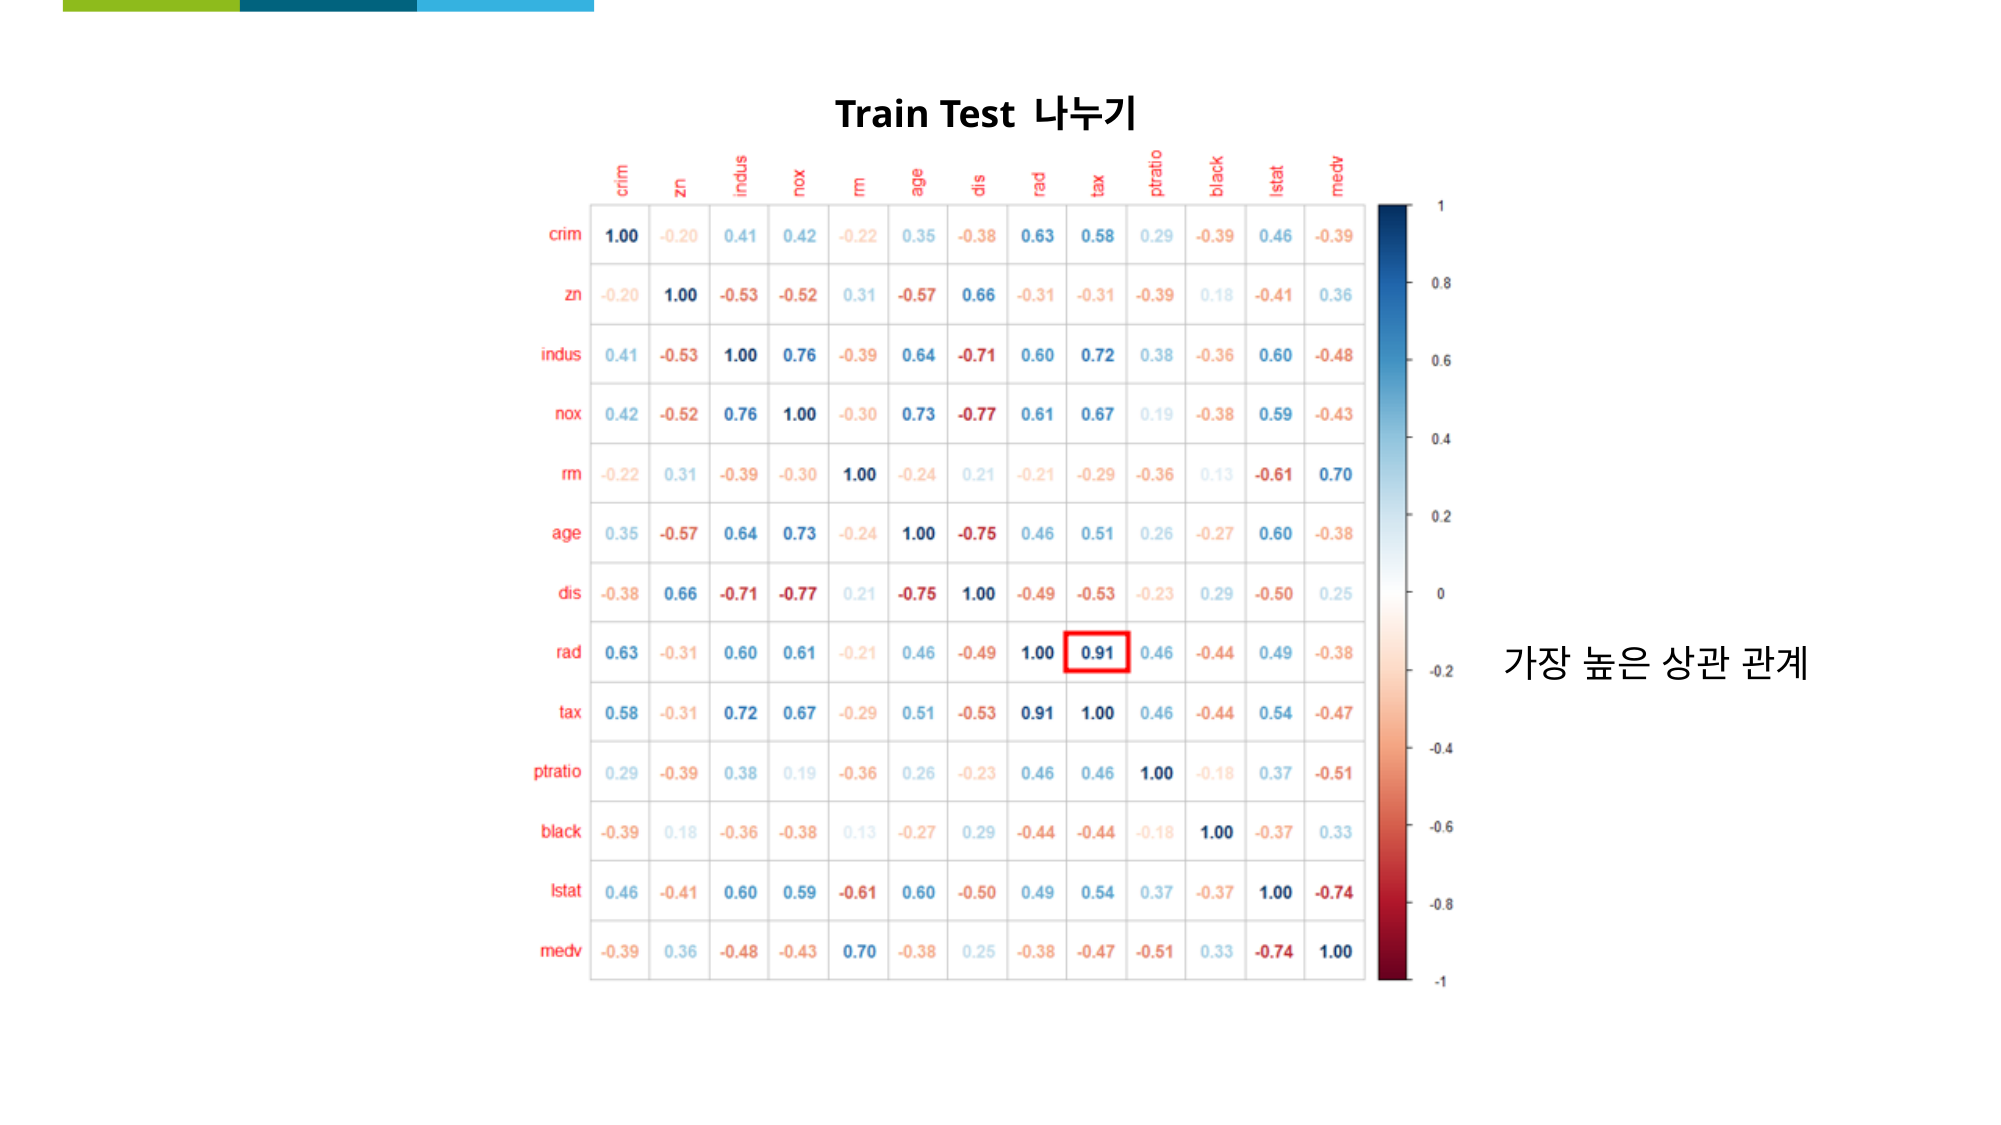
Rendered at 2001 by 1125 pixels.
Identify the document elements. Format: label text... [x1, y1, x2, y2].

picture [517, 135, 1483, 1018]
text_box [239, 0, 416, 13]
text_box 가장 높은 상관 관계 [1488, 632, 1826, 693]
text_box Train Test 나누기 [820, 60, 1180, 135]
text_box [416, 0, 595, 13]
text_box [62, 0, 239, 13]
